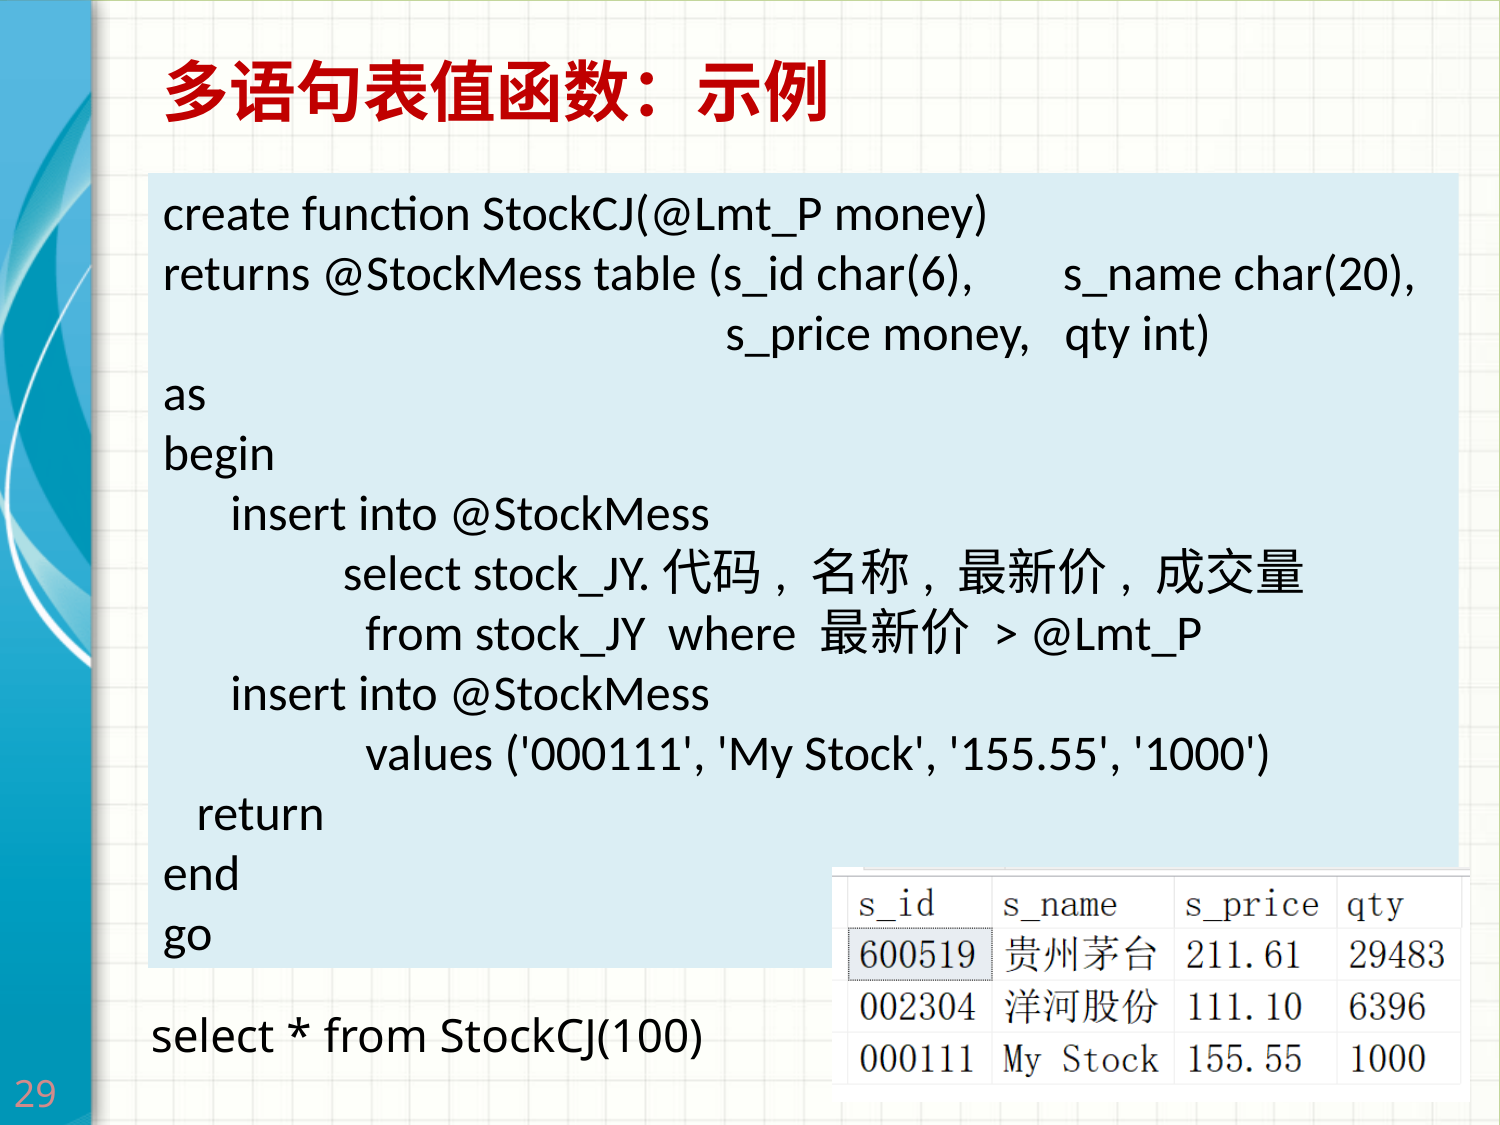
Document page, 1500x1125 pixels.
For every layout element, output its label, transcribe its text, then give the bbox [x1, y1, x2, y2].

text_box create function StockCJ(@Lmt_P money) returns @StockMess table (s_id char(6), s_name char(20), s_price money, qty int) as begin insert into @StockMess select stock_JY.代码, 名称, 最新价, 成交量 from stock_JY where 最新价 > @Lmt_P insert into @StockMess values ('000111', 'My Stock', '155.55', '1000') return end go [148, 173, 1459, 968]
picture [0, 0, 1499, 1125]
text_box 多语句表值函数：示例 [148, 42, 1447, 138]
list select * from StockCJ(100) [135, 999, 827, 1083]
slide_number 29 [0, 1065, 89, 1125]
